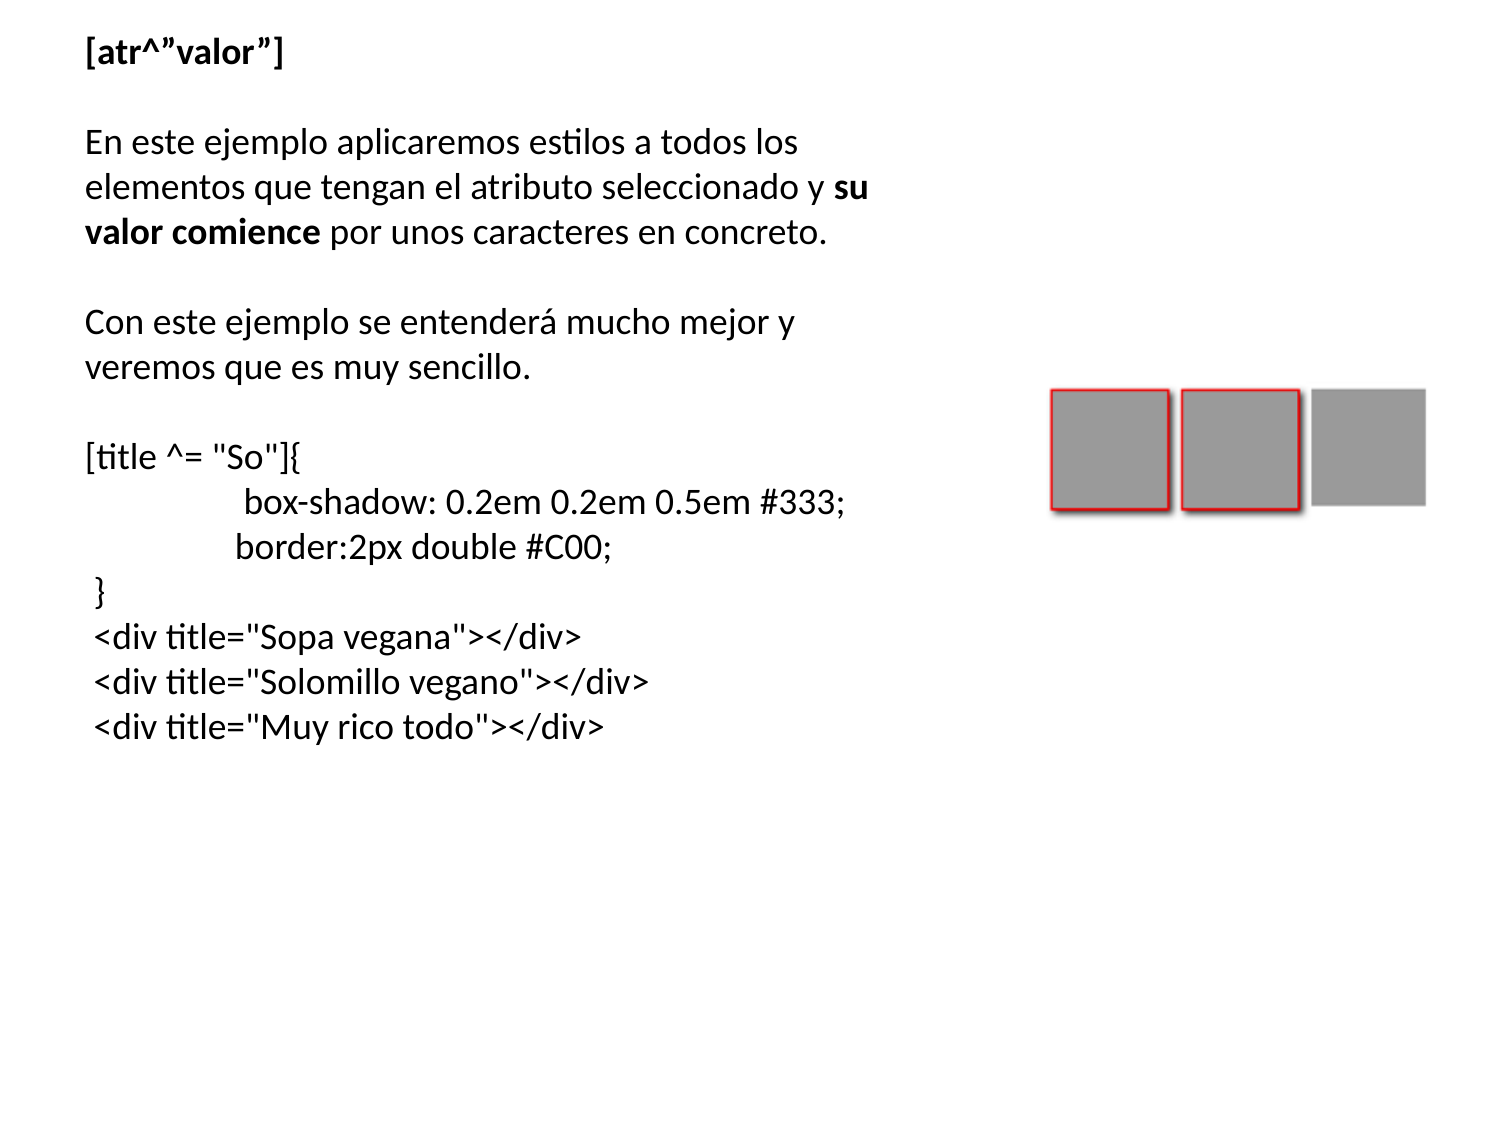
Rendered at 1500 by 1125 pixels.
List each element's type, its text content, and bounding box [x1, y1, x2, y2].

picture [1042, 374, 1434, 524]
text_box [atr^”valor”] En este ejemplo aplicaremos estilos a todos los elementos que tengan el atributo seleccionado y su valor comience por unos caracteres en concreto. Con este ejemplo se entenderá mucho mejor y veremos que es muy sencillo. [title ^= "So"]{ box-shadow: 0.2em 0.2em 0.5em #333; border:2px double #C00; } <div title="Sopa vegana"></div> <div title="Solomillo vegano"></div> <div title="Muy rico todo"></div> [70, 19, 926, 754]
